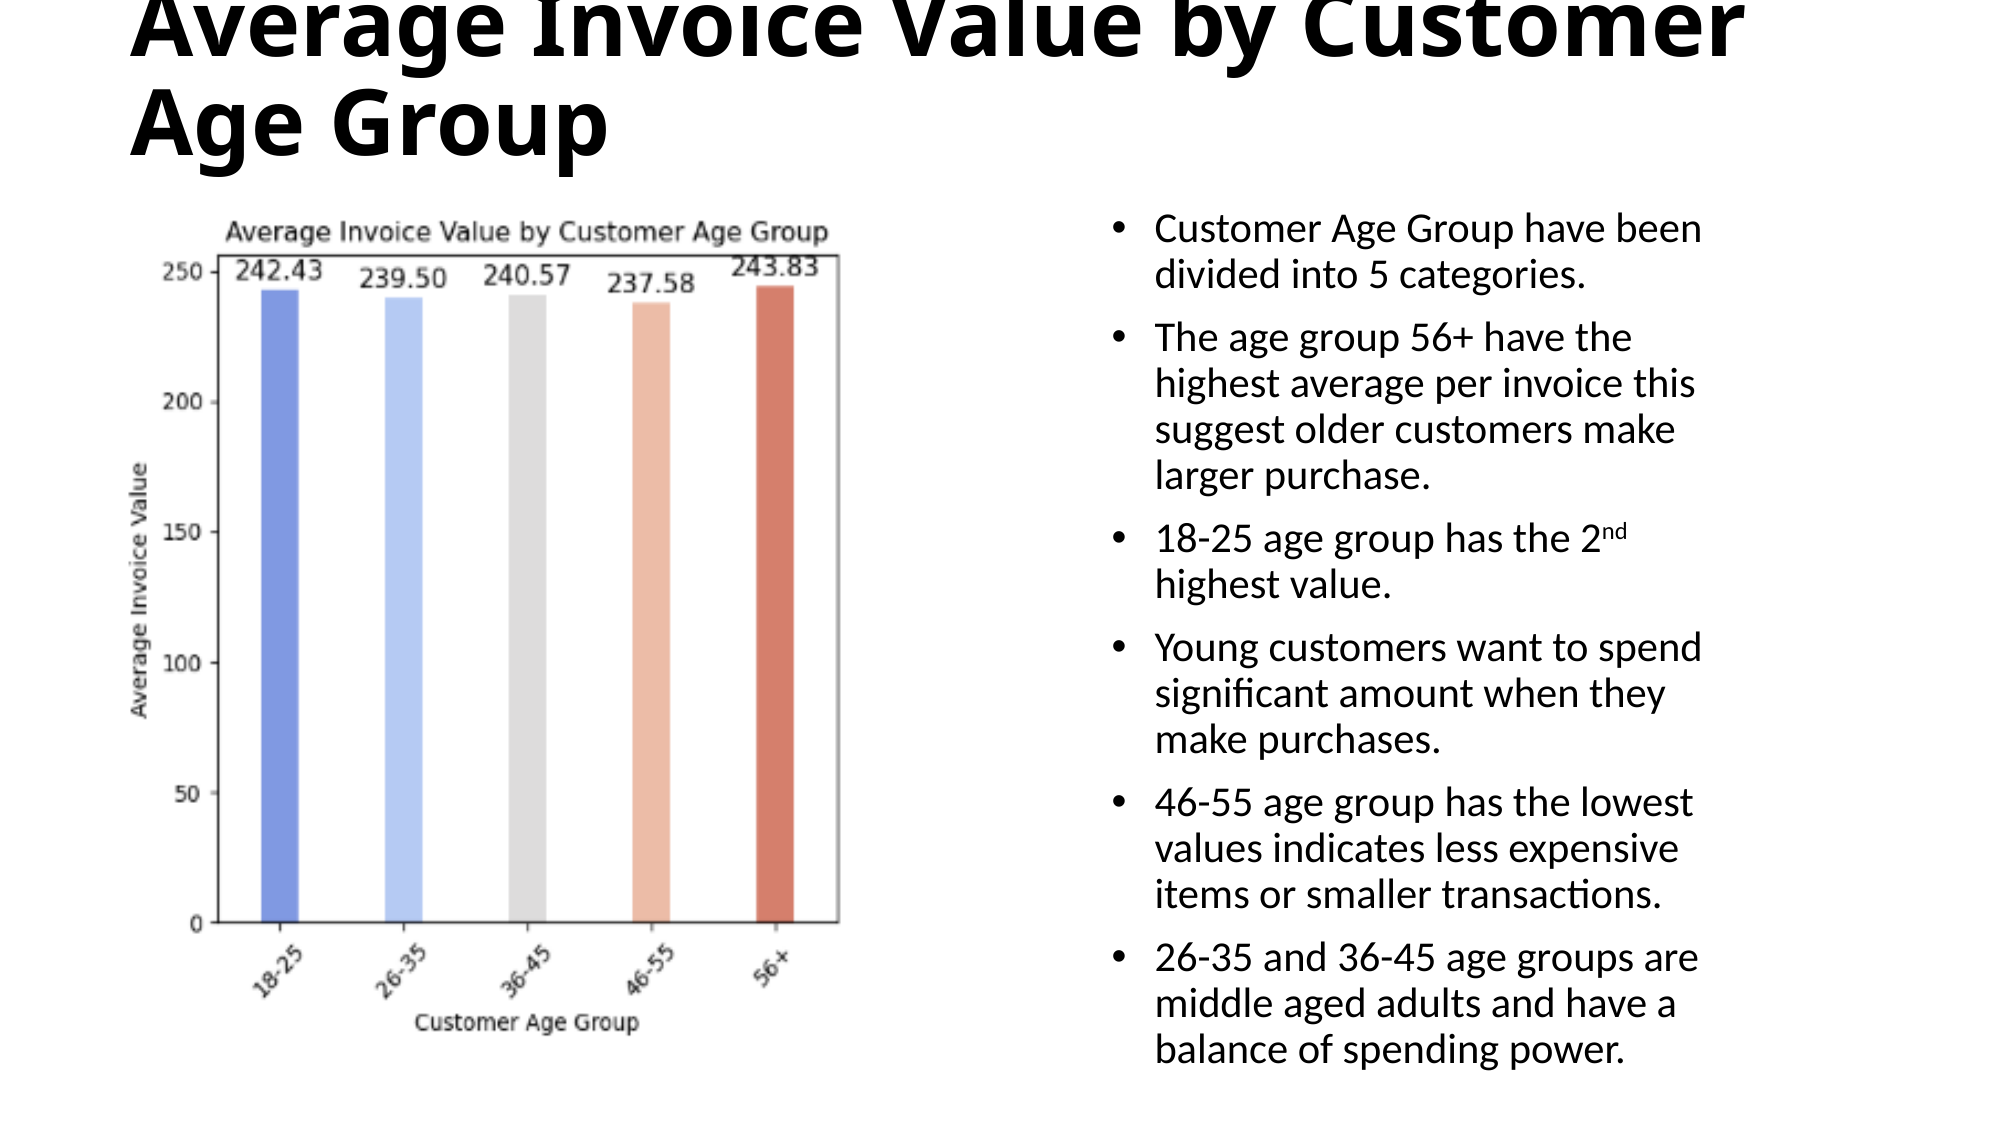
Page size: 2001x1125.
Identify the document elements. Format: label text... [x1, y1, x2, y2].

picture [84, 198, 1097, 1060]
title Average Invoice Value by Customer Age Group [115, 31, 1867, 183]
list Customer Age Group have been divided into 5 categories. The age group 56+ have the highest average per invoice this suggest older customers make larger purchase. 18-25 age group has the 2nd highest value. Young customers want to spend significant amount when they make purchases. 46-55 age group has the lowest values indicates less expensive items or smaller transactions. 26-35 and 36-45 age groups are middle aged adults and have a balance of spending power. [1096, 198, 1742, 1094]
